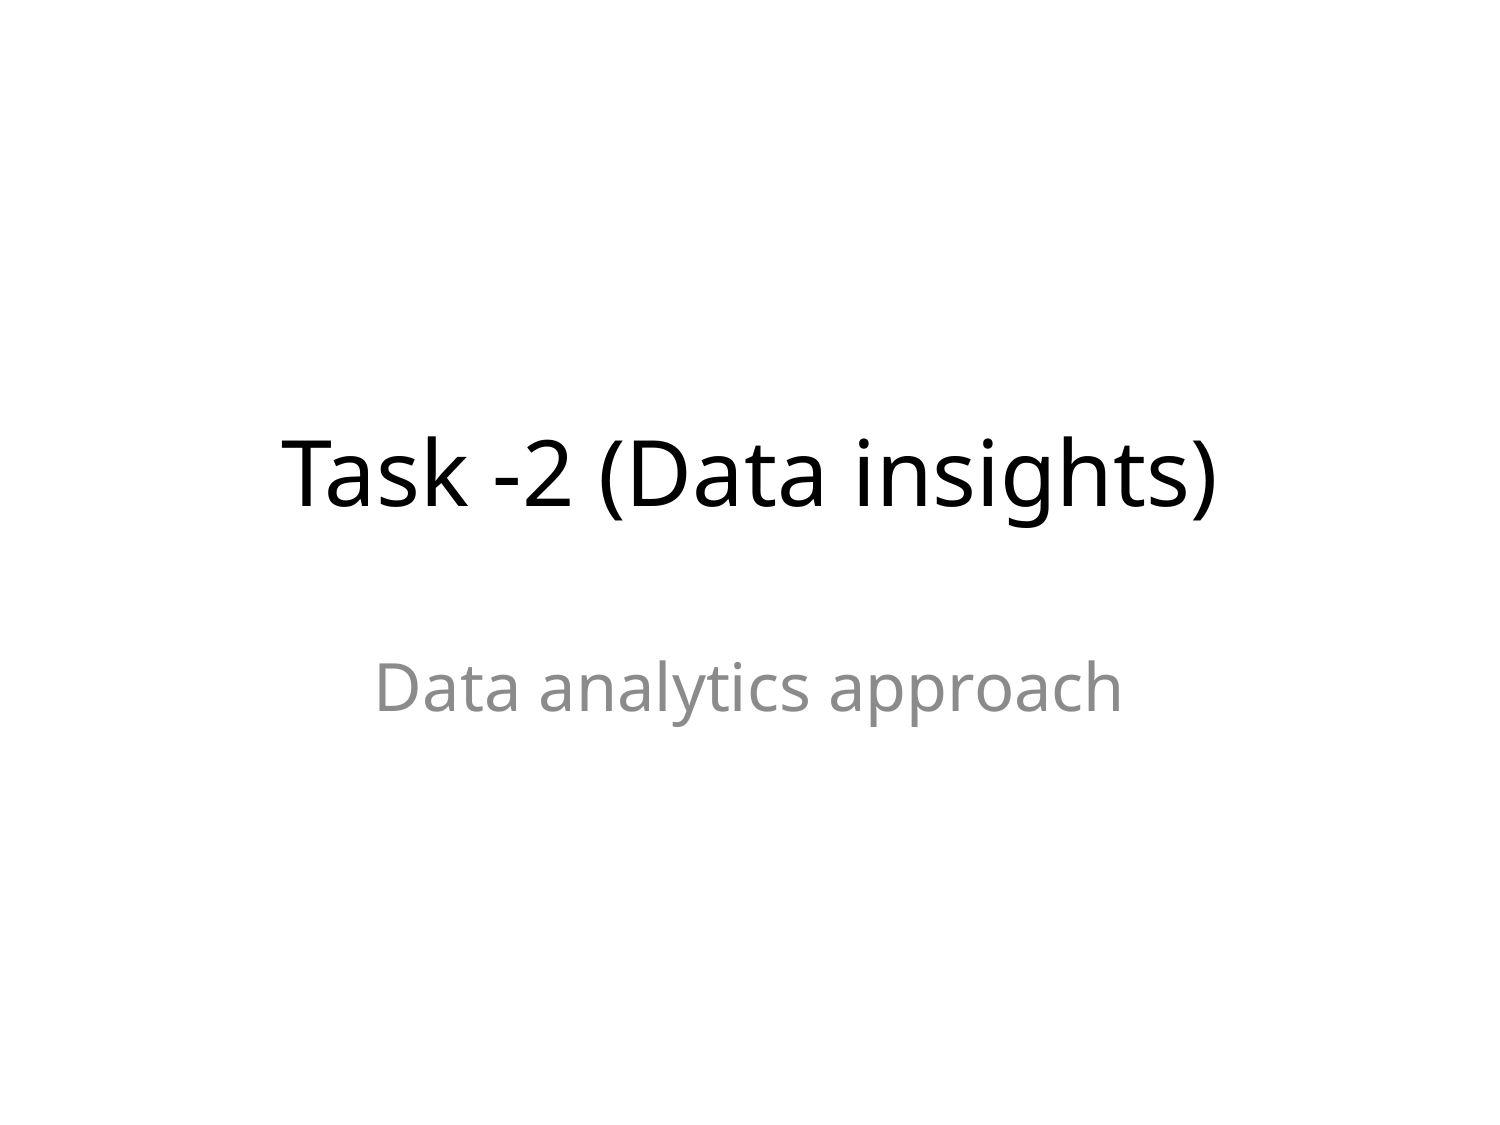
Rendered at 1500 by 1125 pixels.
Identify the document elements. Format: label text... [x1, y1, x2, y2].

title Task -2 (Data insights) [112, 349, 1388, 591]
subtitle Data analytics approach [225, 637, 1275, 925]
